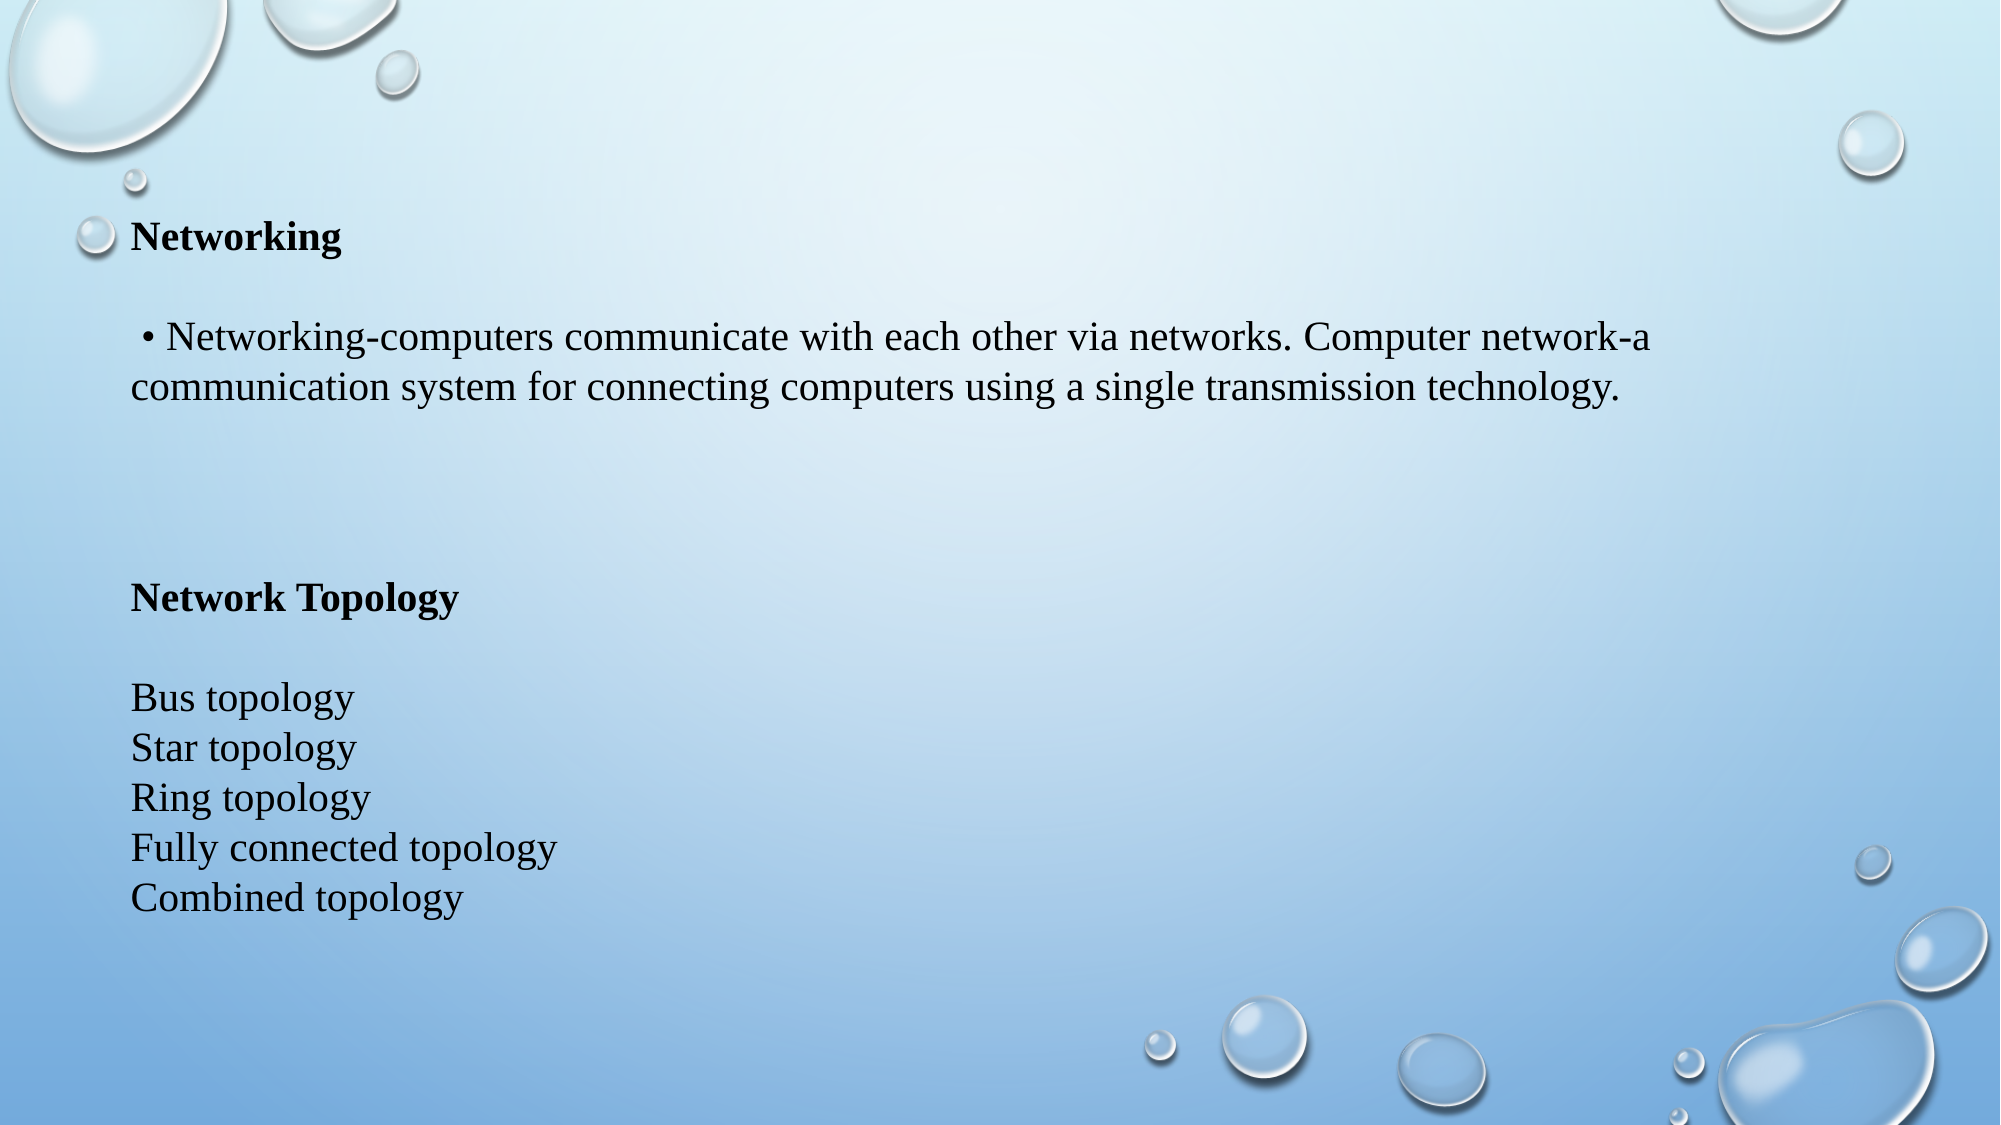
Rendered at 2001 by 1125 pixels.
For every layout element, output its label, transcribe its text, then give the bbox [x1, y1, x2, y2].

text_box Networking • Networking-computers communicate with each other via networks. Computer network-a communication system for connecting computers using a single transmission technology. [115, 201, 1851, 417]
picture [0, 0, 2000, 1125]
text_box Network Topology Bus topology Star topology Ring topology Fully connected topology Combined topology [115, 562, 1117, 928]
